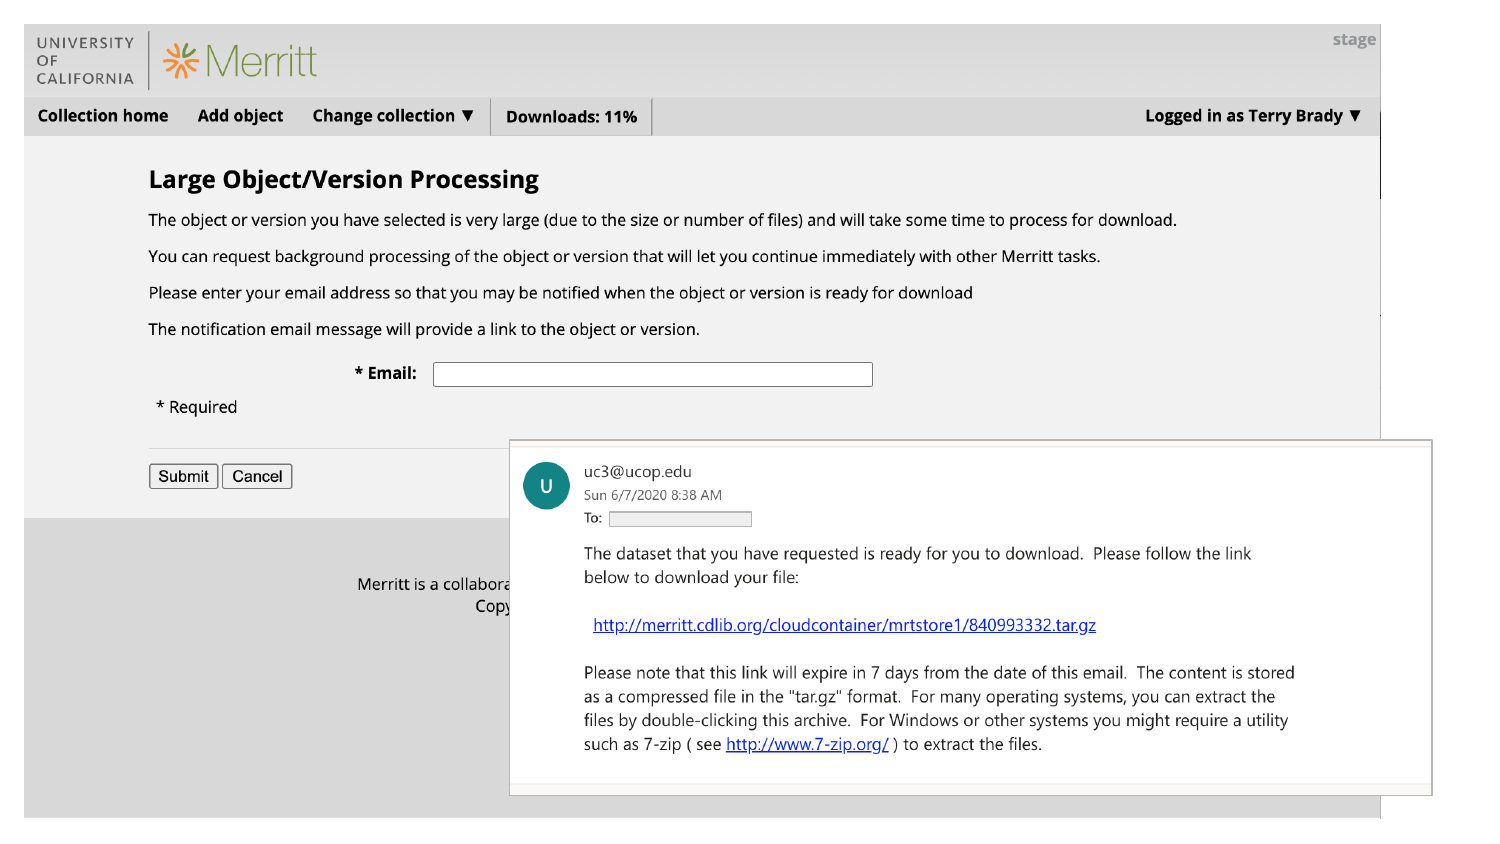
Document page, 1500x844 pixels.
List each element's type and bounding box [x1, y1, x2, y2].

picture [24, 24, 1382, 819]
text_box [510, 440, 1432, 795]
